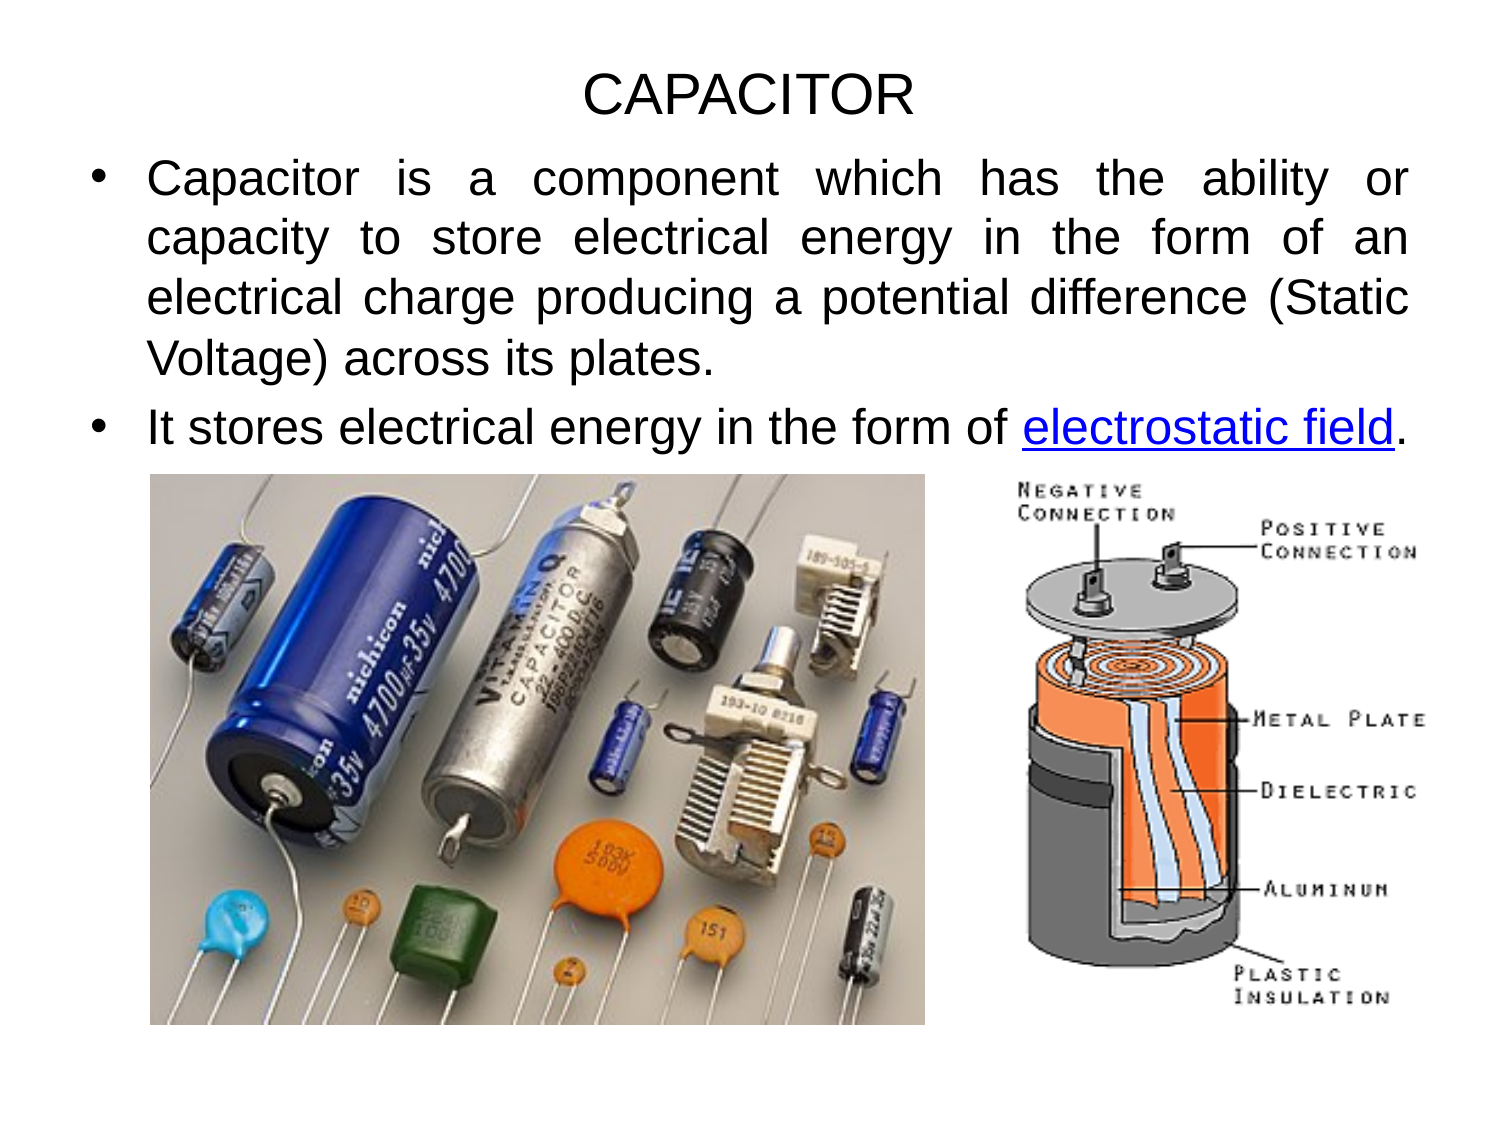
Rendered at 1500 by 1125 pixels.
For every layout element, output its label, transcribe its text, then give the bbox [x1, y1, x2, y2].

picture [149, 474, 926, 1026]
title CAPACITOR [75, 45, 1425, 137]
list Capacitor is a component which has the ability or capacity to store electrical energy in the form of an electrical charge producing a potential difference (Static Voltage) across its plates. It stores electrical energy in the form of electrostatic field. [75, 137, 1425, 1005]
picture [1004, 462, 1438, 1043]
